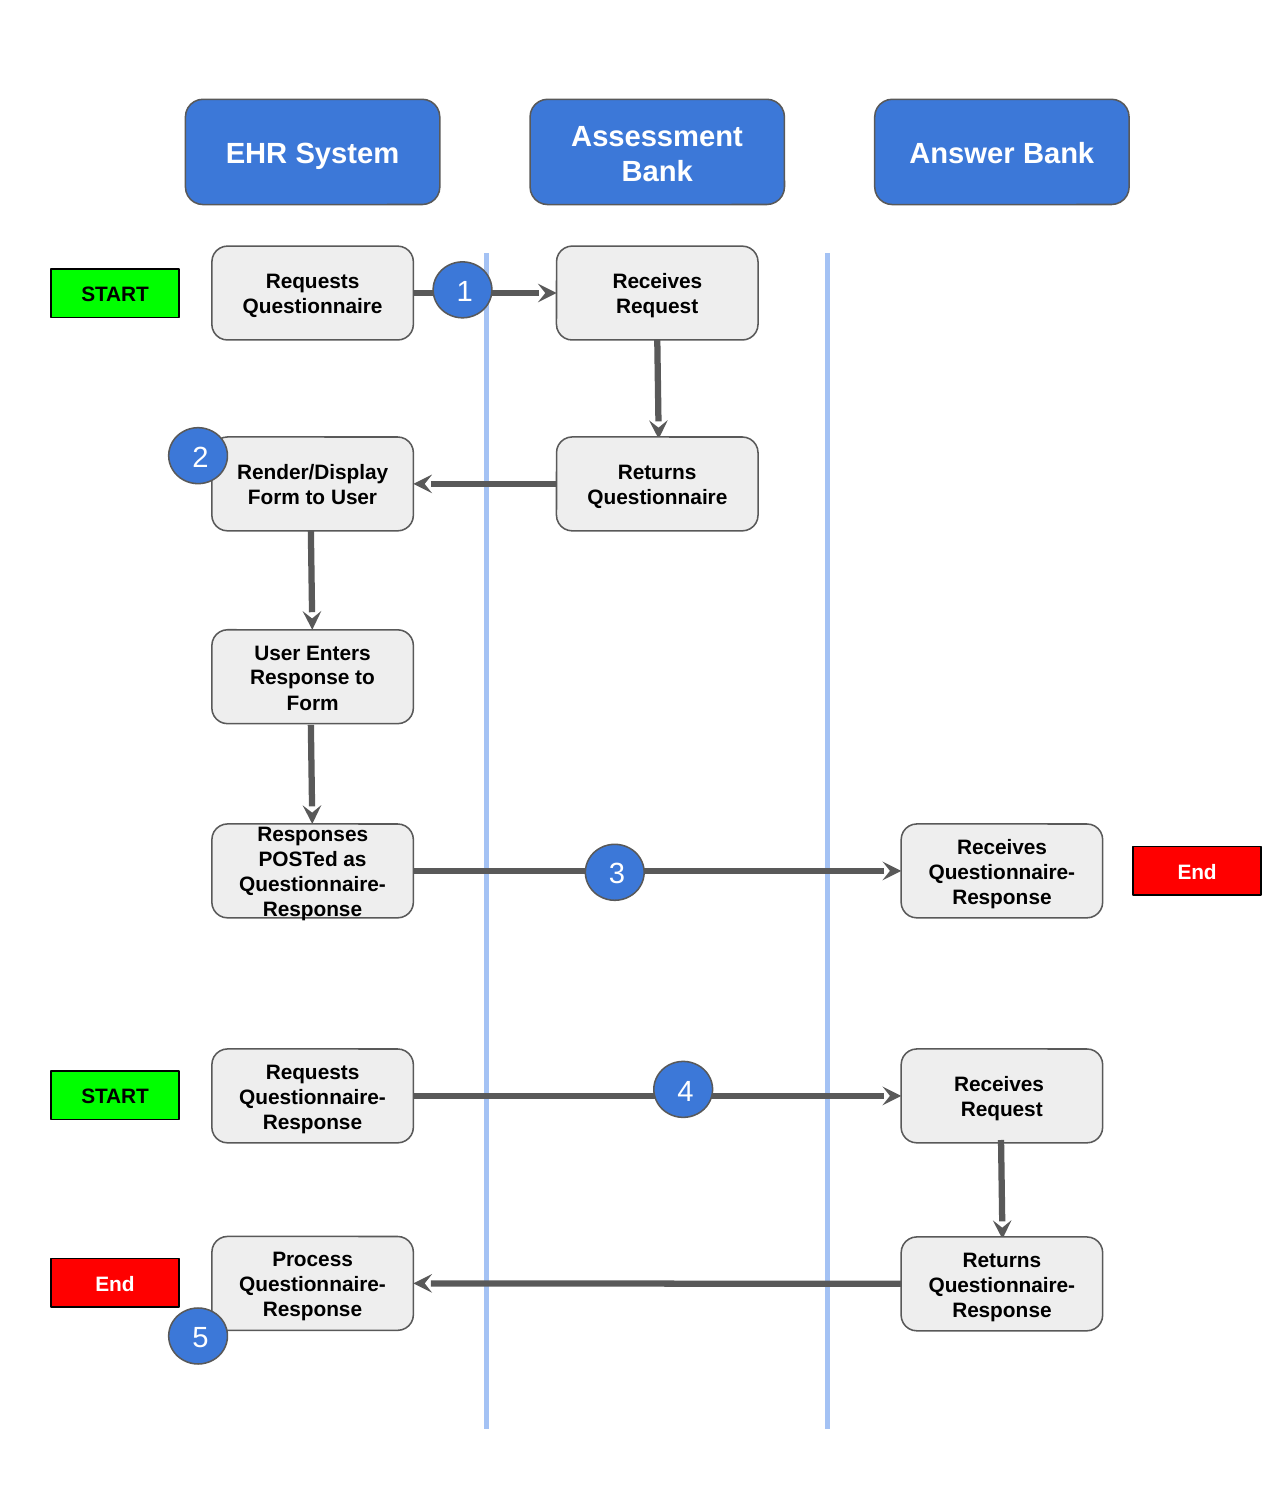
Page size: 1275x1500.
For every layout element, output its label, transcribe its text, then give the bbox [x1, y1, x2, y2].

text_box 3 [585, 844, 645, 870]
text_box Process Questionnaire- Response [211, 1236, 414, 1331]
text_box Receives Request [901, 1048, 1103, 1143]
text_box 1 [435, 301, 482, 318]
text_box 4 [658, 1105, 708, 1118]
text_box Receives Request [556, 246, 759, 340]
text_box Requests Questionnaire- Response [211, 1048, 414, 1143]
text_box Render/Display Form to User [211, 436, 414, 531]
text_box 2 [168, 427, 228, 484]
text_box End [51, 1258, 179, 1308]
text_box Requests Questionnaire [211, 246, 414, 340]
text_box End [1133, 846, 1261, 896]
text_box 4 [653, 1061, 713, 1095]
text_box Returns Questionnaire- Response [901, 1236, 1103, 1331]
text_box 3 [586, 880, 644, 901]
text_box 1 [433, 261, 482, 292]
text_box Answer Bank [874, 99, 1130, 205]
text_box User Enters Response to Form [211, 629, 414, 724]
text_box Returns Questionnaire [556, 436, 759, 531]
text_box EHR System [185, 99, 440, 205]
text_box 5 [168, 1308, 228, 1364]
text_box START [51, 1070, 179, 1120]
text_box START [51, 268, 179, 318]
text_box Assessment Bank [530, 99, 785, 205]
text_box Receives Questionnaire- Response [901, 823, 1103, 918]
text_box Responses POSTed as Questionnaire- Response [211, 823, 414, 918]
